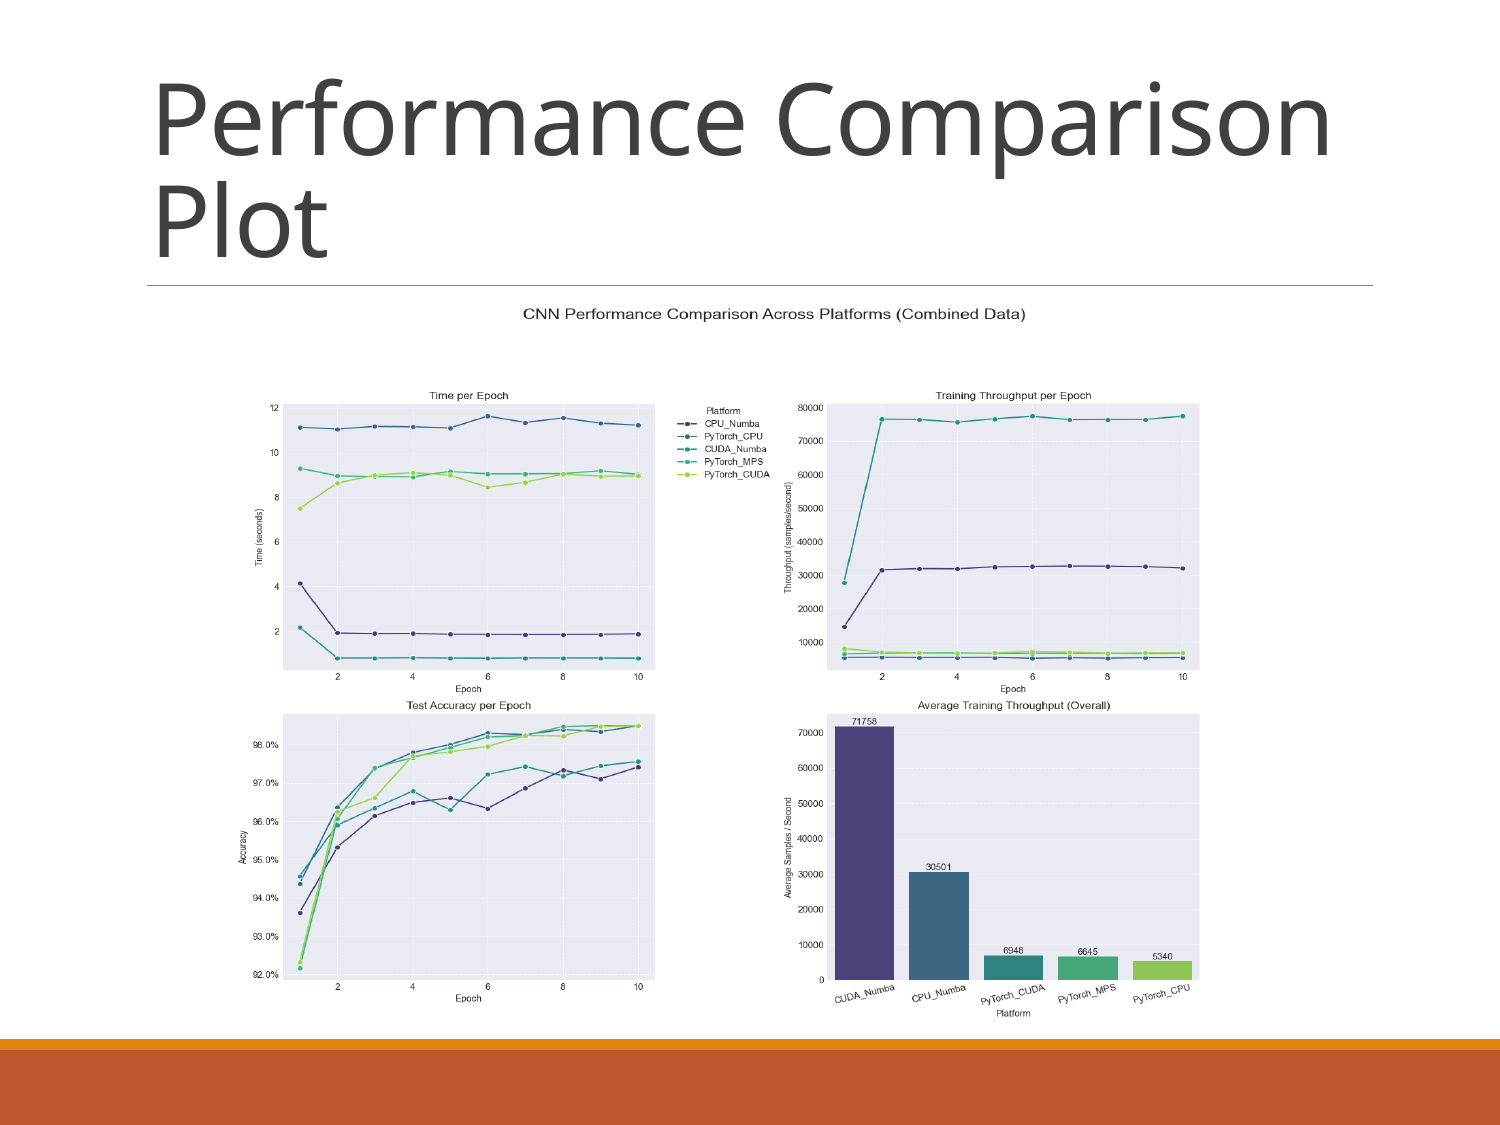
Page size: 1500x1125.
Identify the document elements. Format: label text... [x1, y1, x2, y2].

title Performance Comparison Plot [135, 47, 1373, 285]
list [232, 302, 1206, 1024]
